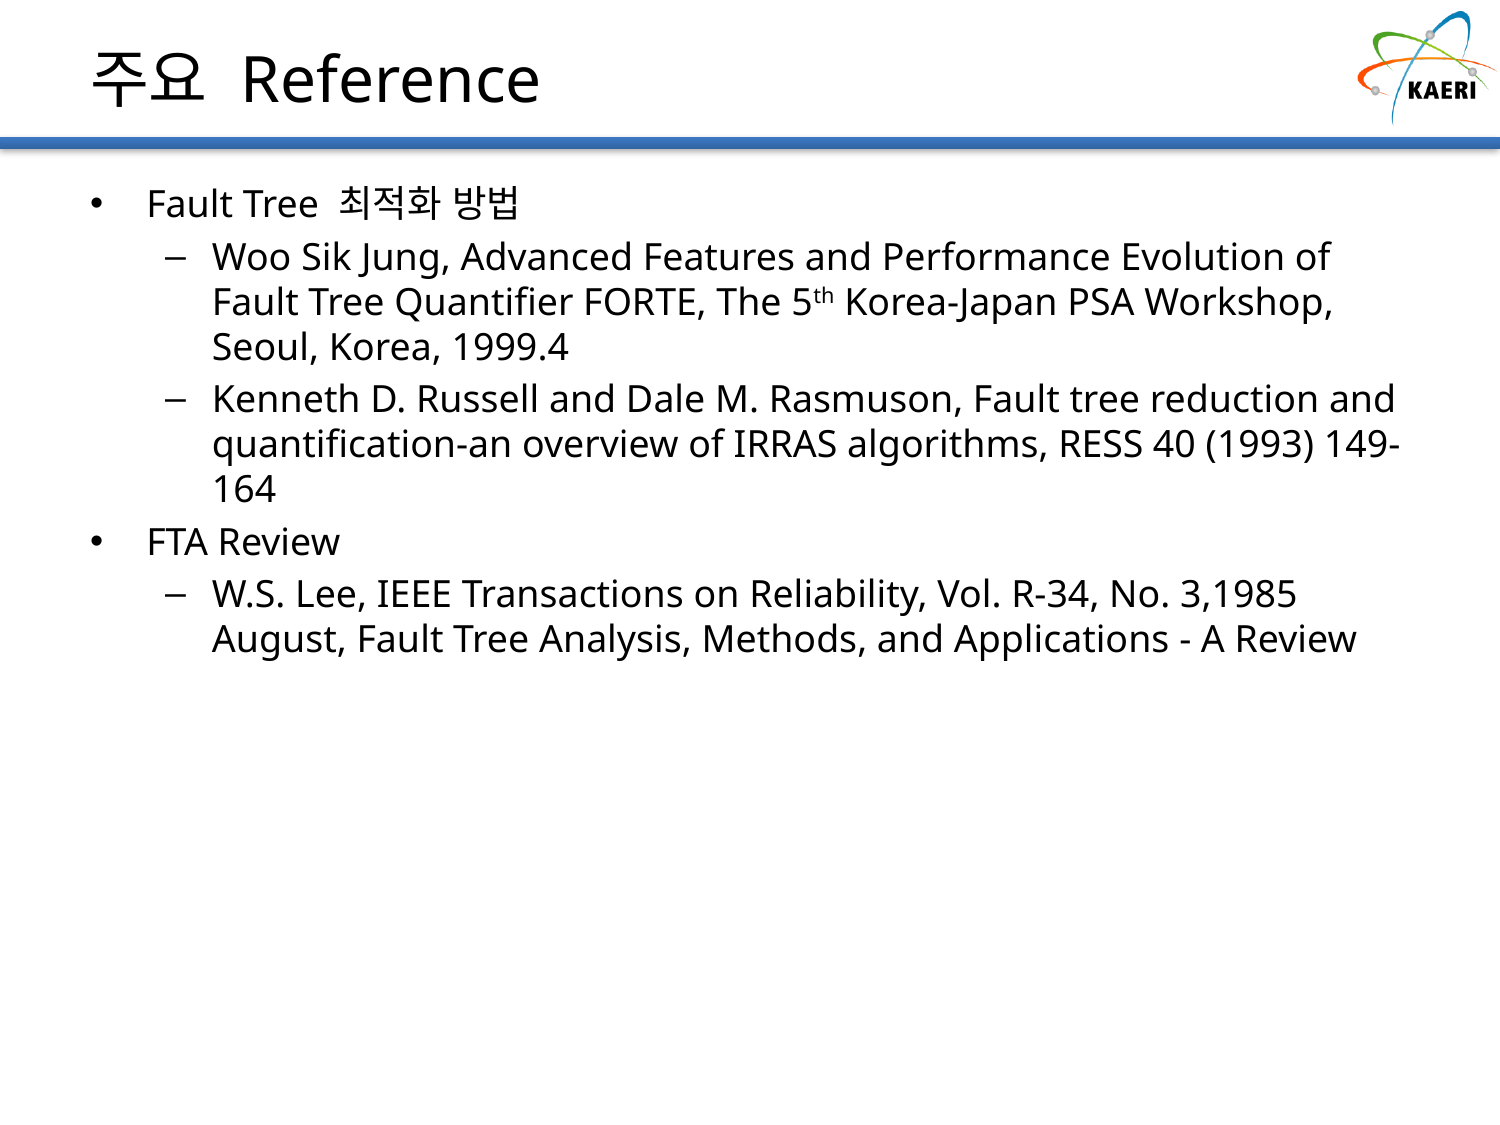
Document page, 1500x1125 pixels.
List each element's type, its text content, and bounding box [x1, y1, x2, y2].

title 주요 Reference [75, 30, 1425, 124]
picture [1357, 11, 1500, 126]
list Fault Tree 최적화 방법 Woo Sik Jung, Advanced Features and Performance Evolution of Fault Tree Quantifier FORTE, The 5th Korea-Japan PSA Workshop, Seoul, Korea, 1999.4 Kenneth D. Russell and Dale M. Rasmuson, Fault tree reduction and quantification-an overview of IRRAS algorithms, RESS 40 (1993) 149-164 FTA Review W.S. Lee, IEEE Transactions on Reliability, Vol. R-34, No. 3,1985 August, Fault Tree Analysis, Methods, and Applications - A Review [75, 172, 1425, 1005]
